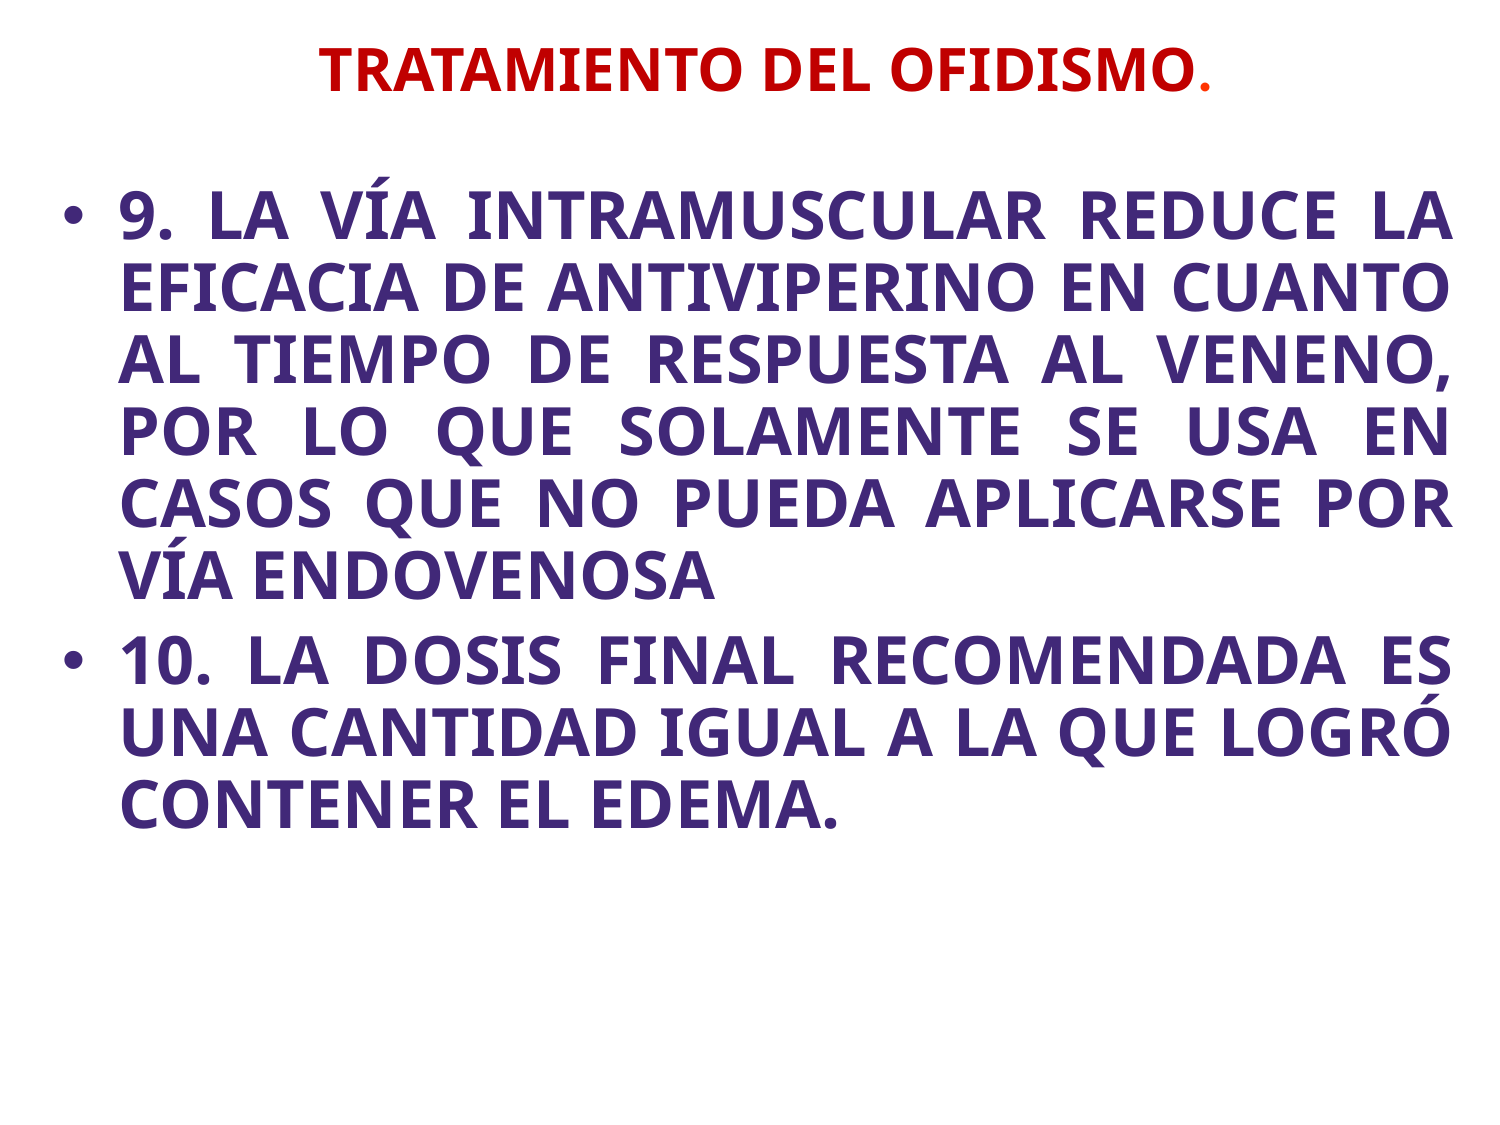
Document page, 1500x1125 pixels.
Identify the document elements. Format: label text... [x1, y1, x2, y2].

title TRATAMIENTO DEL OFIDISMO. [128, 23, 1404, 111]
list 9. LA VÍA INTRAMUSCULAR REDUCE LA EFICACIA DE ANTIVIPERINO EN CUANTO AL TIEMPO DE RESPUESTA AL VENENO, POR LO QUE SOLAMENTE SE USA EN CASOS QUE NO PUEDA APLICARSE POR VÍA ENDOVENOSA 10. LA DOSIS FINAL RECOMENDADA ES UNA CANTIDAD IGUAL A LA QUE LOGRÓ CONTENER EL EDEMA. [46, 174, 1470, 1075]
